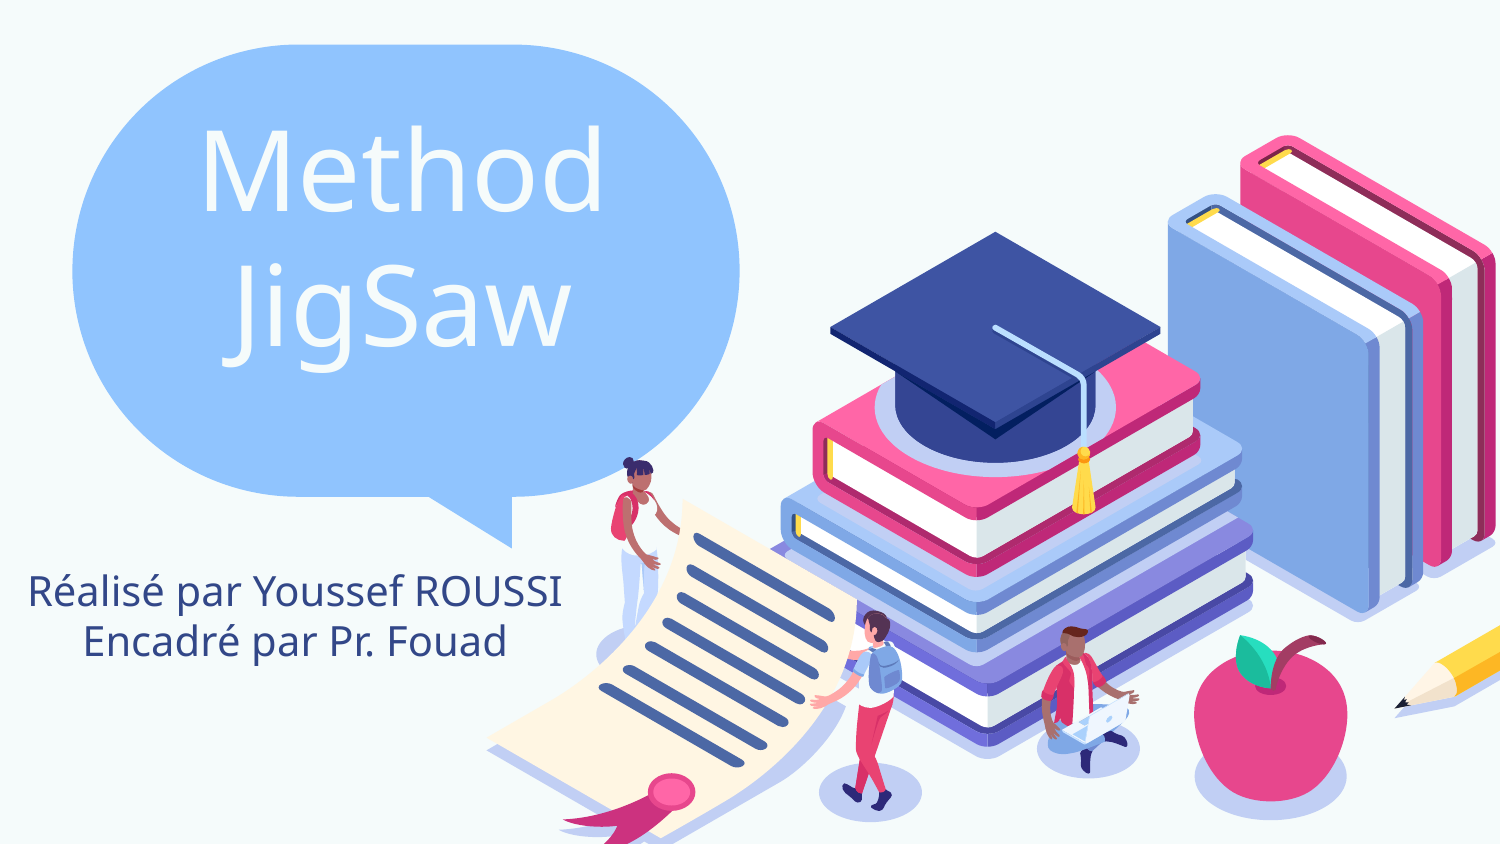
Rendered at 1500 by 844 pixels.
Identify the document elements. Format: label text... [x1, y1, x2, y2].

subtitle Réalisé par Youssef ROUSSI Encadré par Pr. Fouad [0, 454, 481, 775]
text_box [486, 134, 1500, 844]
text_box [72, 44, 740, 549]
